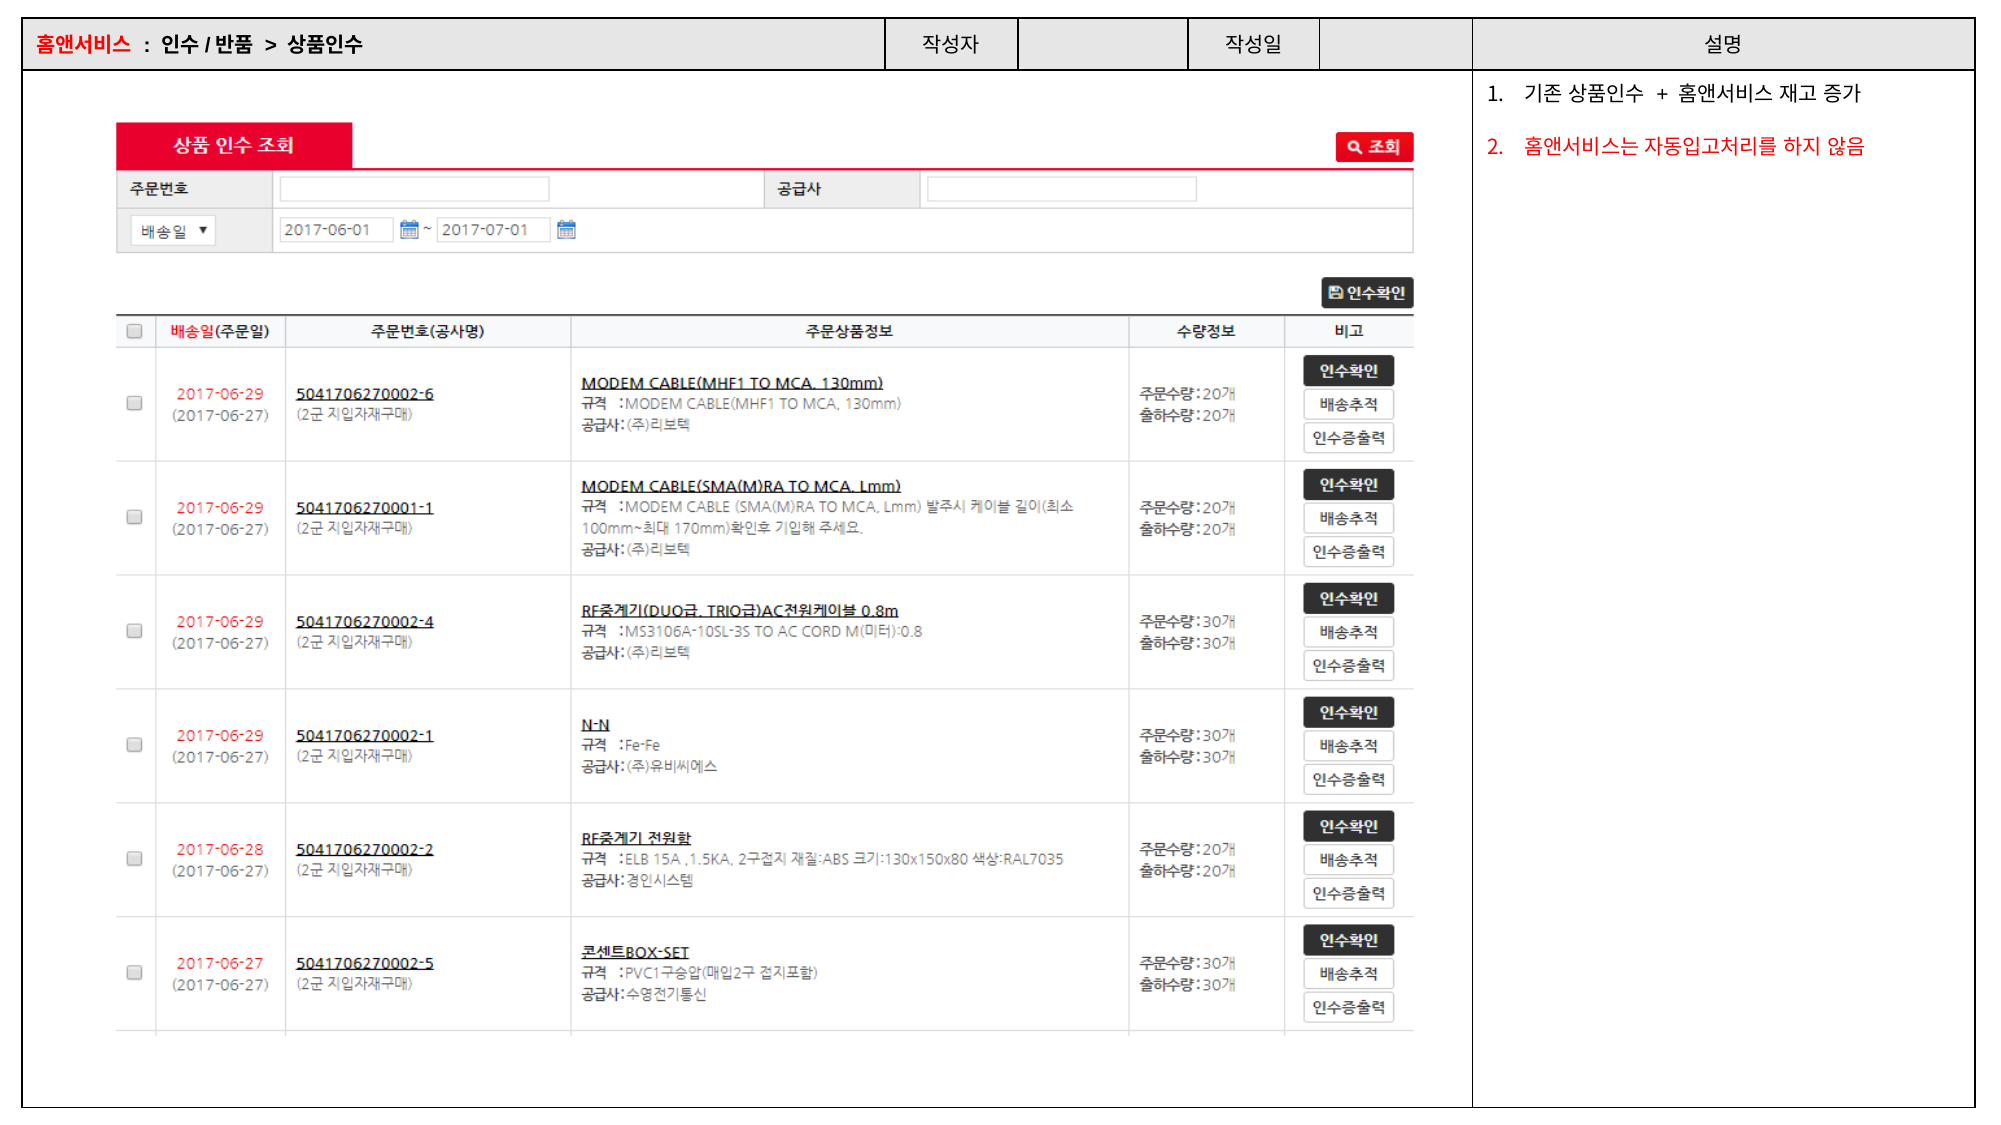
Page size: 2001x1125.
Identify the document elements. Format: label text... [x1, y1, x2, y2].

table_header 홈앤서비스 : 인수/반품 > 상품인수 [23, 19, 884, 69]
table_cell [23, 71, 1472, 1107]
table_header [1019, 19, 1187, 69]
table_header 설명 [1473, 19, 1974, 69]
picture [105, 113, 1423, 1036]
table_header 작성일 [1189, 19, 1319, 69]
table_header 작성자 [886, 19, 1017, 69]
table_cell 기존 상품인수 + 홈앤서비스 재고 증가 홈앤서비스는 자동입고처리를 하지 않음 [1473, 71, 1974, 1107]
table_header [1320, 19, 1472, 69]
